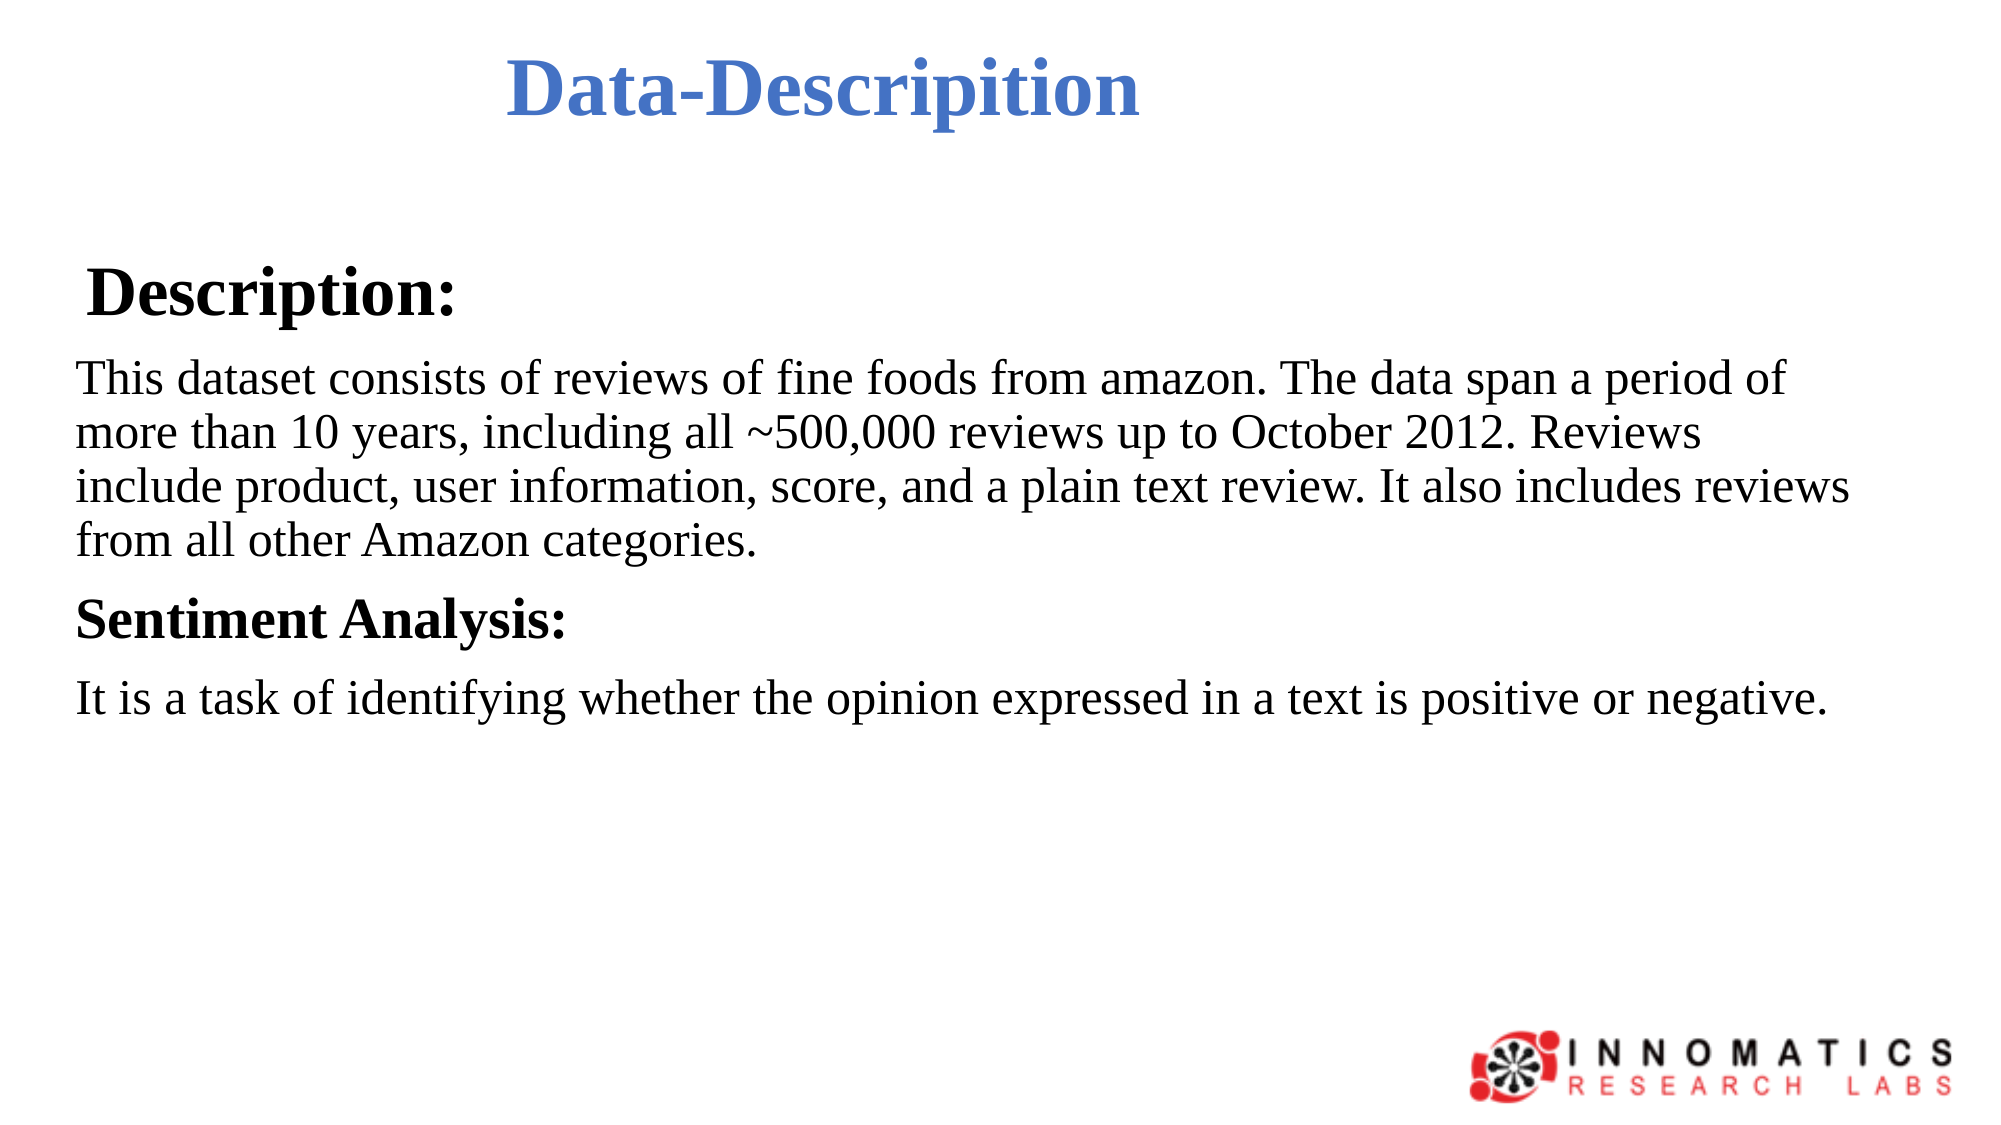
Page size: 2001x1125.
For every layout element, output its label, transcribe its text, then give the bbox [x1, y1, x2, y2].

text_box Data-Descripition [473, 24, 1474, 198]
list Description: This dataset consists of reviews of fine foods from amazon. The data span a period of more than 10 years, including all ~500,000 reviews up to October 2012. Reviews include product, user information, score, and a plain text review. It also includes reviews from all other Amazon categories. Sentiment Analysis: It is a task of identifying whether the opinion expressed in a text is positive or negative. [41, 246, 1873, 1125]
picture [1873, 1014, 1975, 1125]
